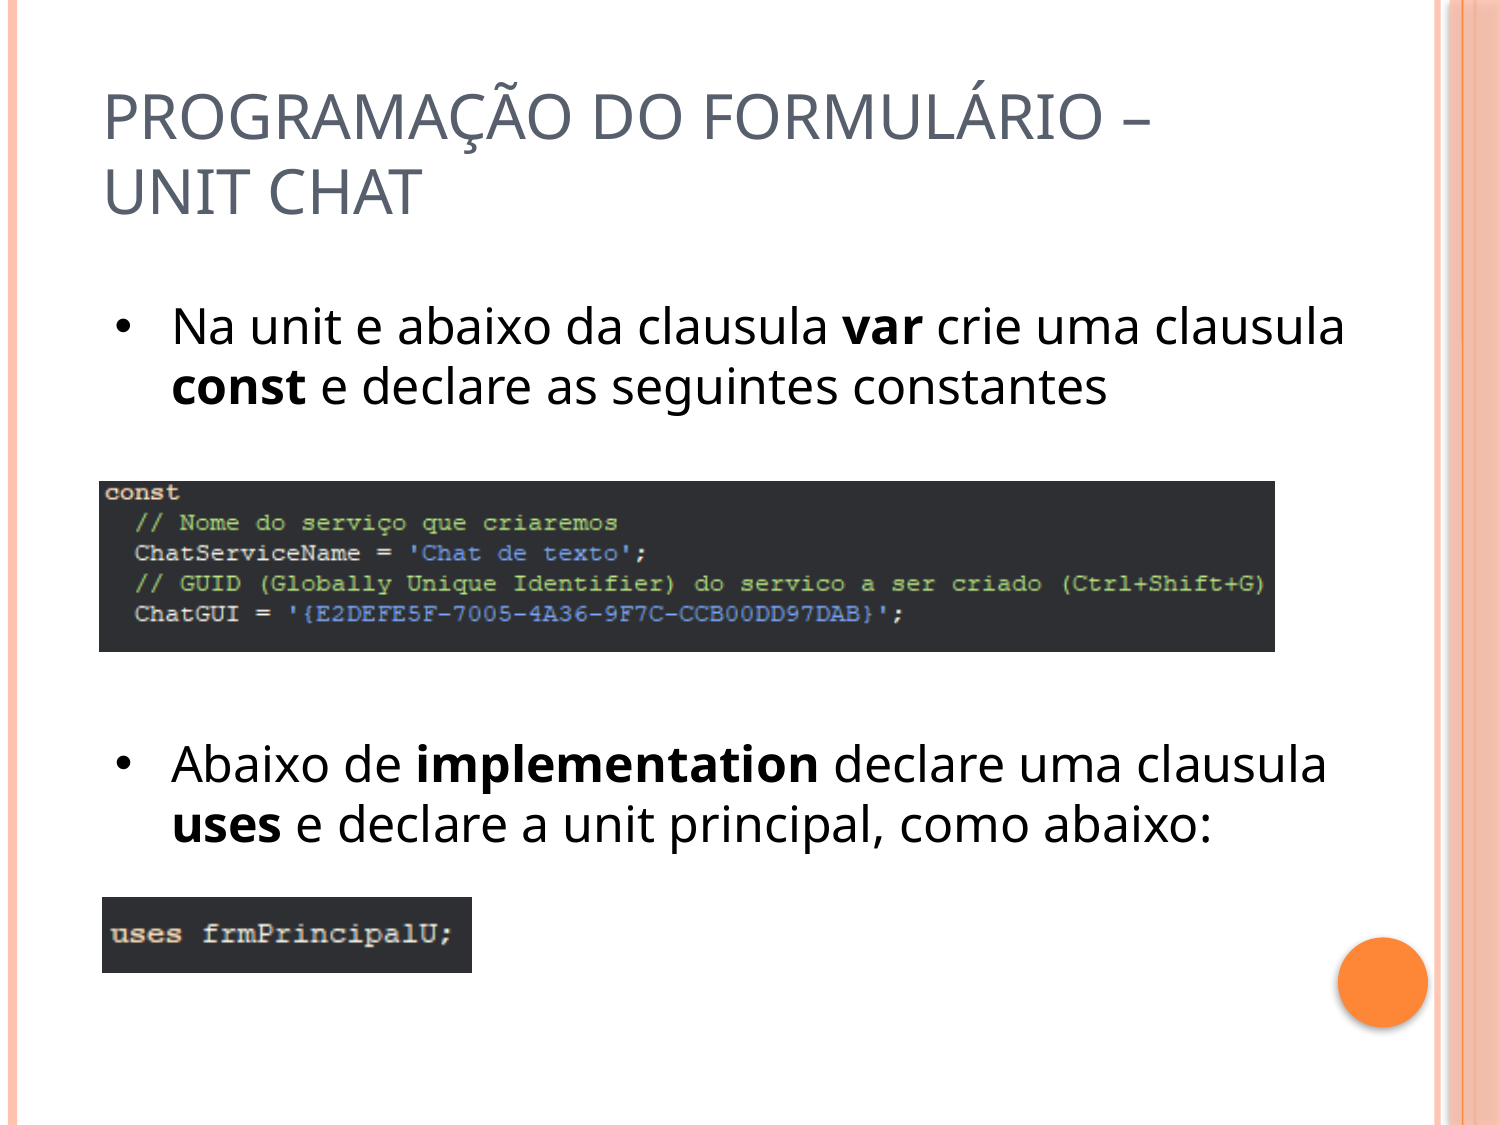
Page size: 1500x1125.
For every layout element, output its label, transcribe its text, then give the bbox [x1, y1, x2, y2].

picture [101, 897, 472, 973]
text_box Abaixo de implementation declare uma clausula uses e declare a unit principal, como abaixo: [99, 724, 1425, 860]
picture [99, 480, 1276, 652]
text_box Na unit e abaixo da clausula var crie uma clausula const e declare as seguintes constantes [99, 287, 1388, 423]
title Programação do Formulário – Unit chat [87, 46, 1313, 235]
